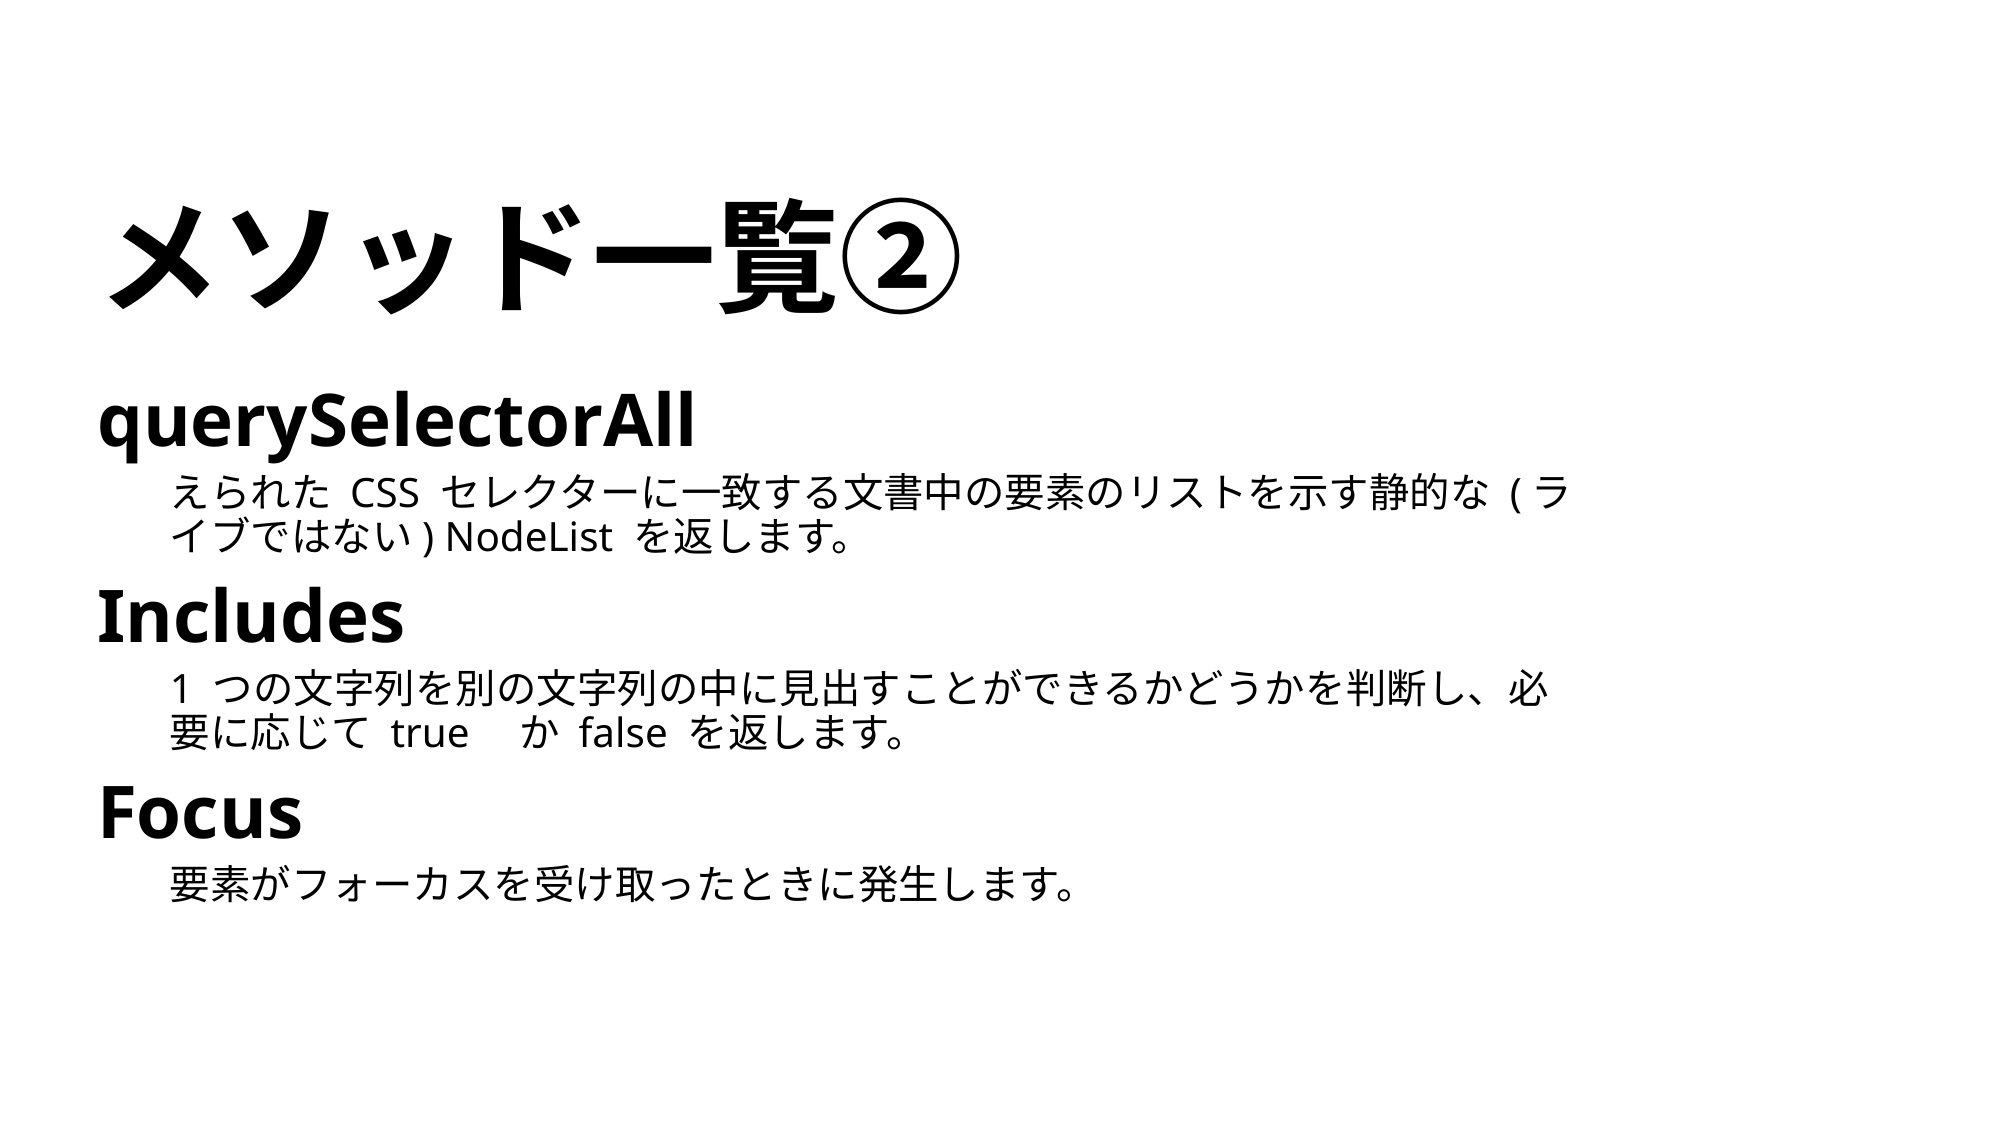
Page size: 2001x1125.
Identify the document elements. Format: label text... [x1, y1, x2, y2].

subtitle querySelectorAll えられた CSS セレクターに一致する文書中の要素のリストを示す静的な (ライブではない) NodeList を返します。 Includes 1 つの文字列を別の文字列の中に見出すことができるかどうかを判断し、必要に応じて true か false を返します。 Focus 要素がフォーカスを受け取ったときに発生します。 [82, 376, 1602, 917]
title メソッド一覧② [82, 187, 1055, 338]
